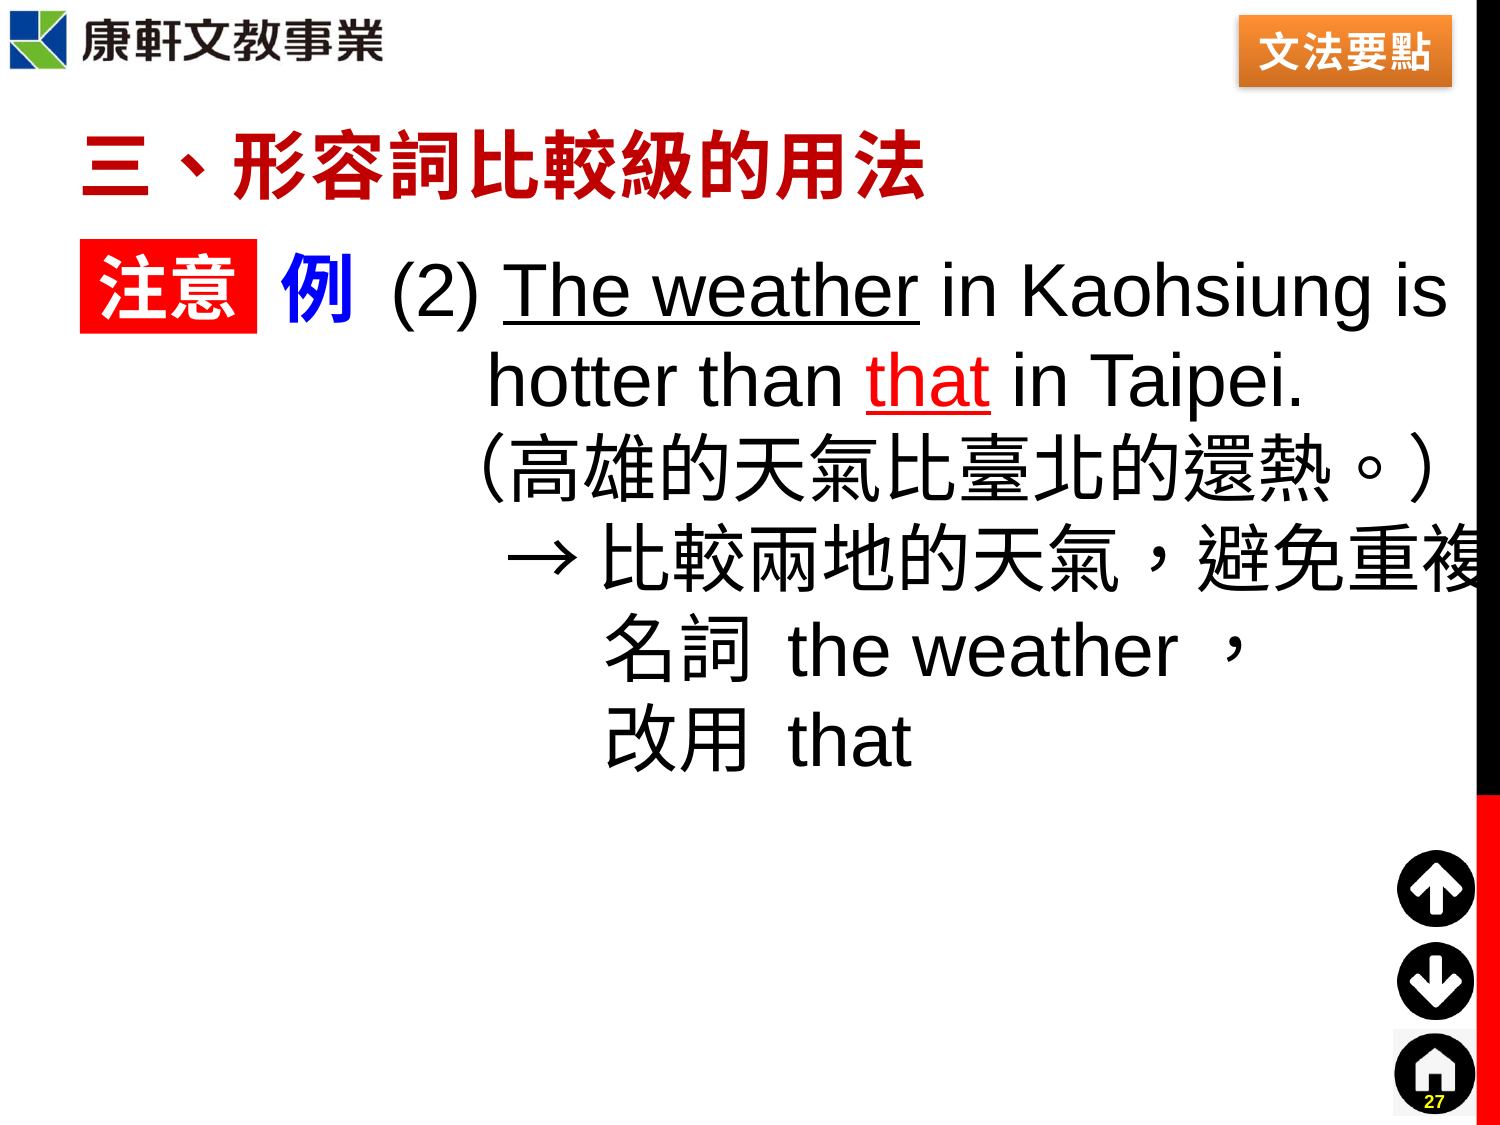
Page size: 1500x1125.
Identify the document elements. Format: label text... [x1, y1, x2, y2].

text_box 三、形容詞比較級的用法 [63, 111, 1082, 217]
text_box 注意 [78, 237, 259, 336]
picture [1396, 942, 1475, 1020]
picture [1397, 850, 1475, 928]
text_box 文法要點 [1239, 15, 1452, 87]
picture [8, 9, 387, 70]
picture [1393, 1029, 1476, 1116]
text_box 例 (2) The weather in Kaohsiung is hotter than that in Taipei. （高雄的天氣比臺北的還熱。） → 比較兩地的天氣，避免重複名詞 the weather， 改用 that [265, 234, 1500, 789]
